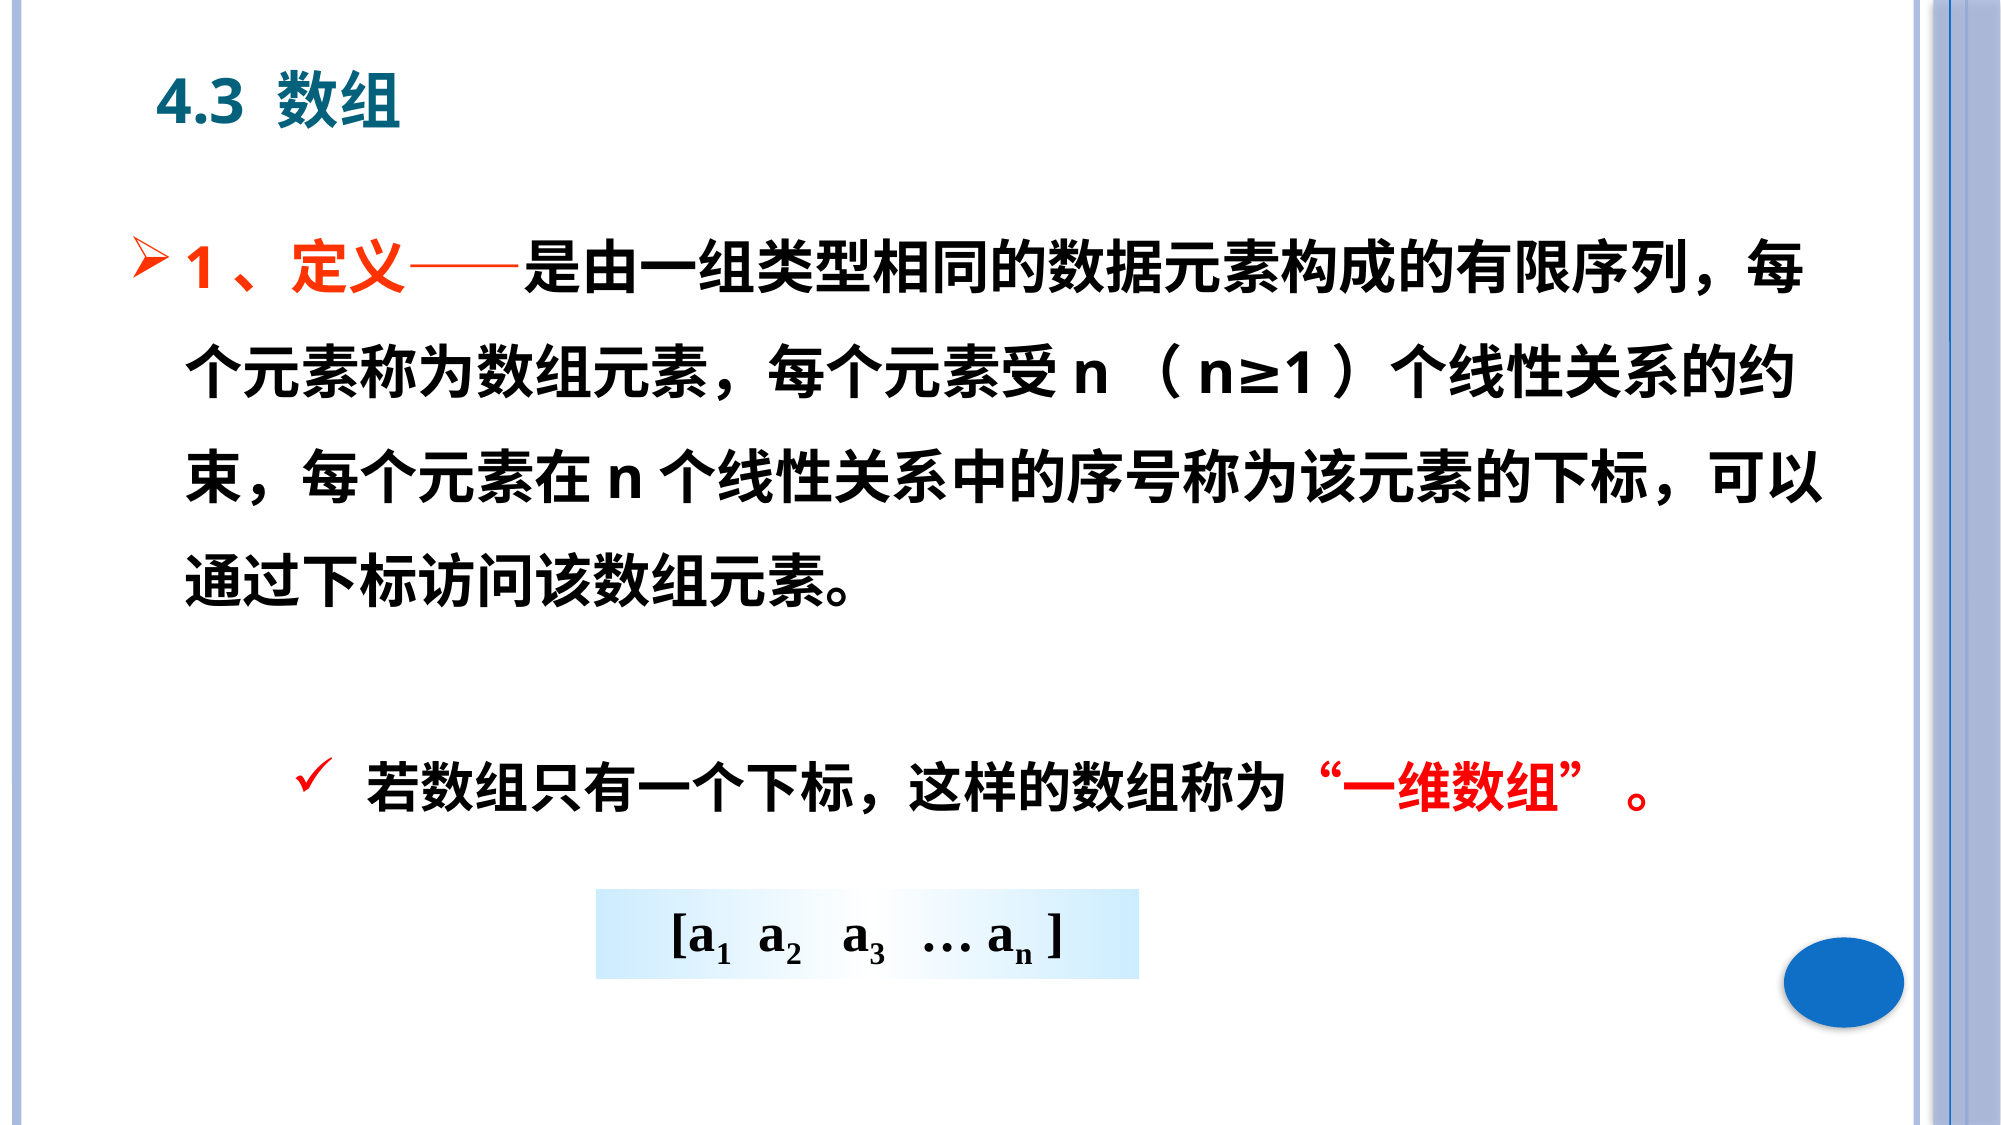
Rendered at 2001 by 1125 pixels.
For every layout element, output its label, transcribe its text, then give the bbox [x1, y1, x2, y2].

text_box 4.3 数组 [141, 51, 581, 144]
text_box 1、定义——是由一组类型相同的数据元素构成的有限序列，每个元素称为数组元素，每个元素受n（n≥1）个线性关系的约束，每个元素在n个线性关系中的序号称为该元素的下标，可以通过下标访问该数组元素。 [113, 187, 1872, 703]
text_box [a1 a2 a3 … an ] [595, 889, 1140, 979]
text_box 若数组只有一个下标，这样的数组称为“一维数组” 。 [276, 746, 1822, 827]
